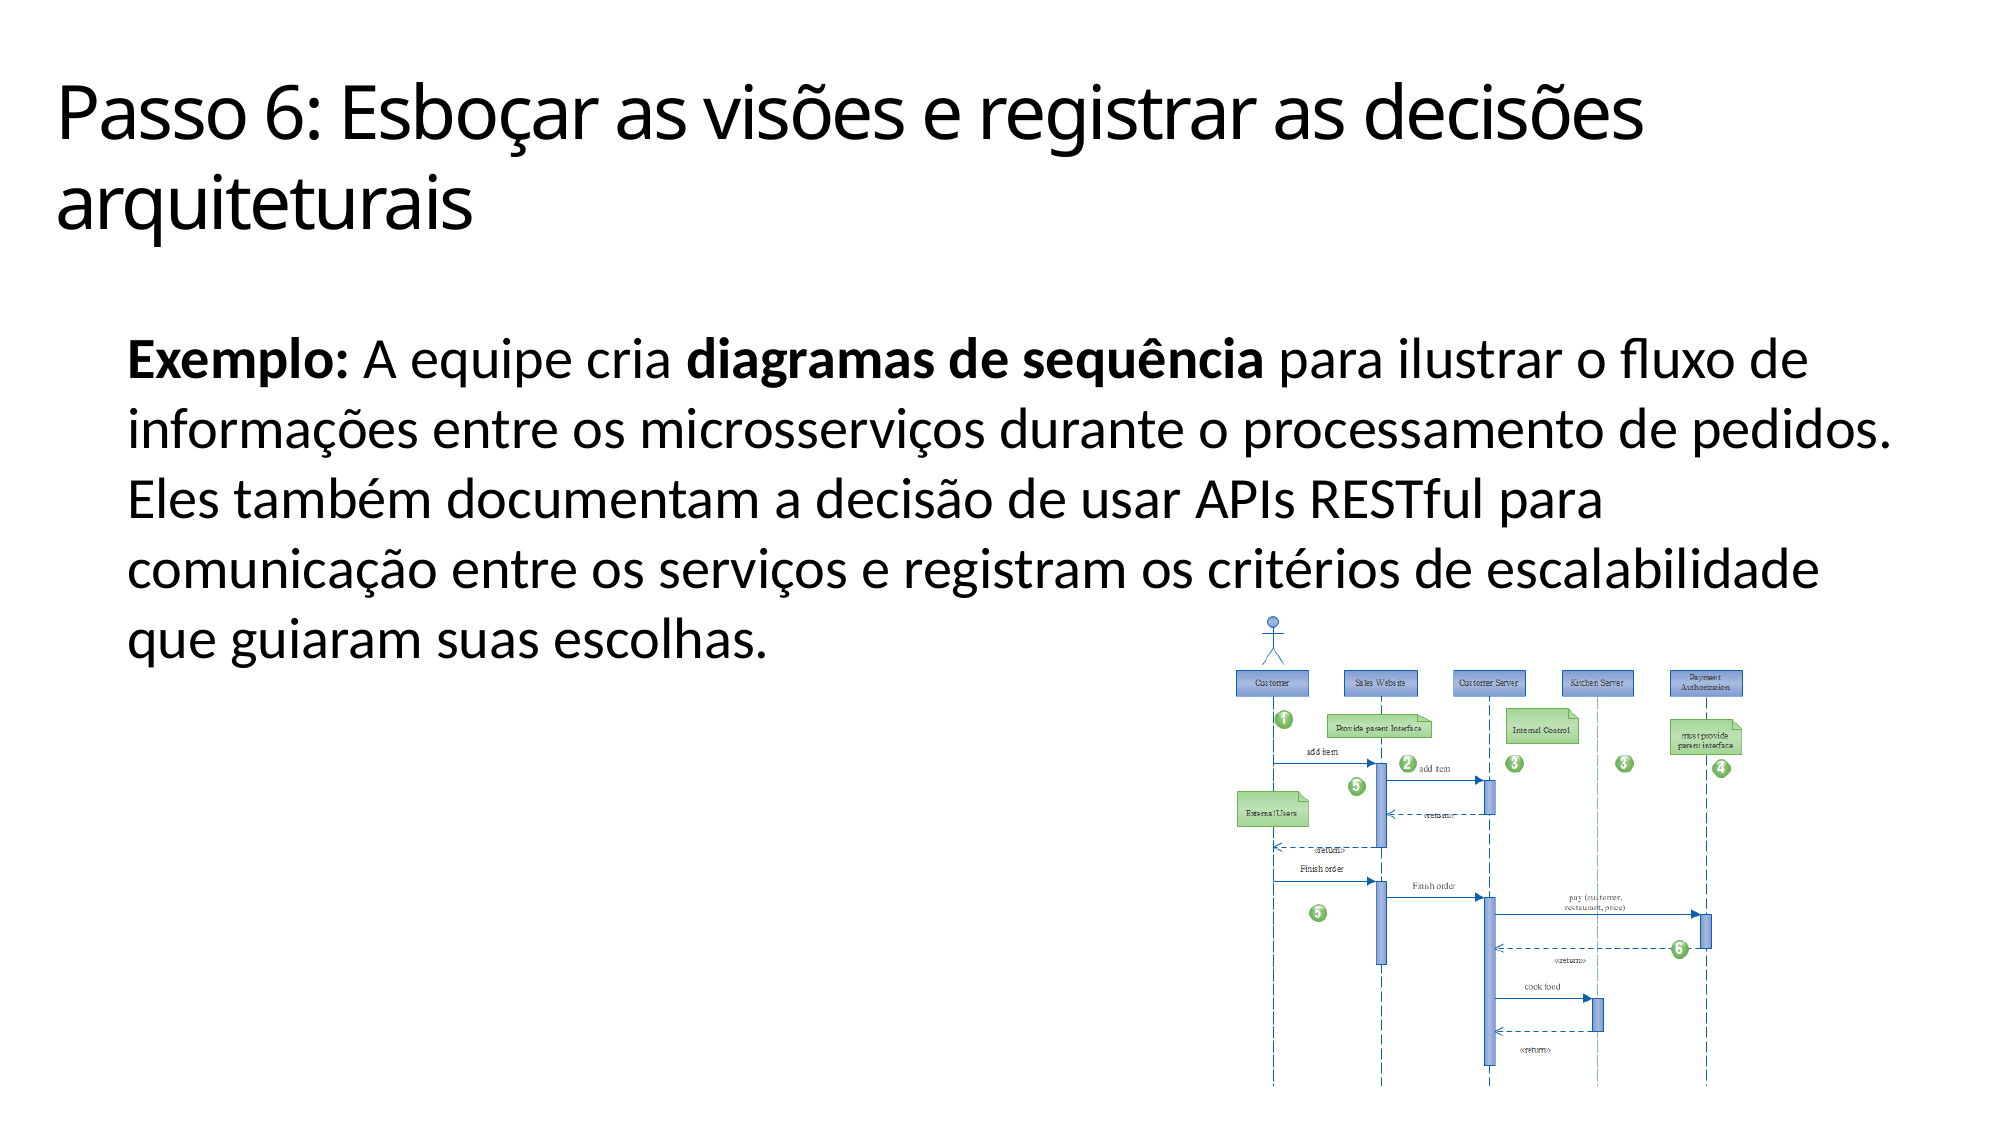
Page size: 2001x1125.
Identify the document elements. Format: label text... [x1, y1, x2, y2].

title Passo 6: Esboçar as visões e registrar as decisões arquiteturais [53, 62, 1822, 253]
text_box Exemplo: A equipe cria diagramas de sequência para ilustrar o fluxo de informações entre os microsserviços durante o processamento de pedidos. Eles também documentam a decisão de usar APIs RESTful para comunicação entre os serviços e registram os critérios de escalabilidade que guiaram suas escolhas. [112, 312, 1913, 678]
picture [1224, 612, 1751, 1086]
